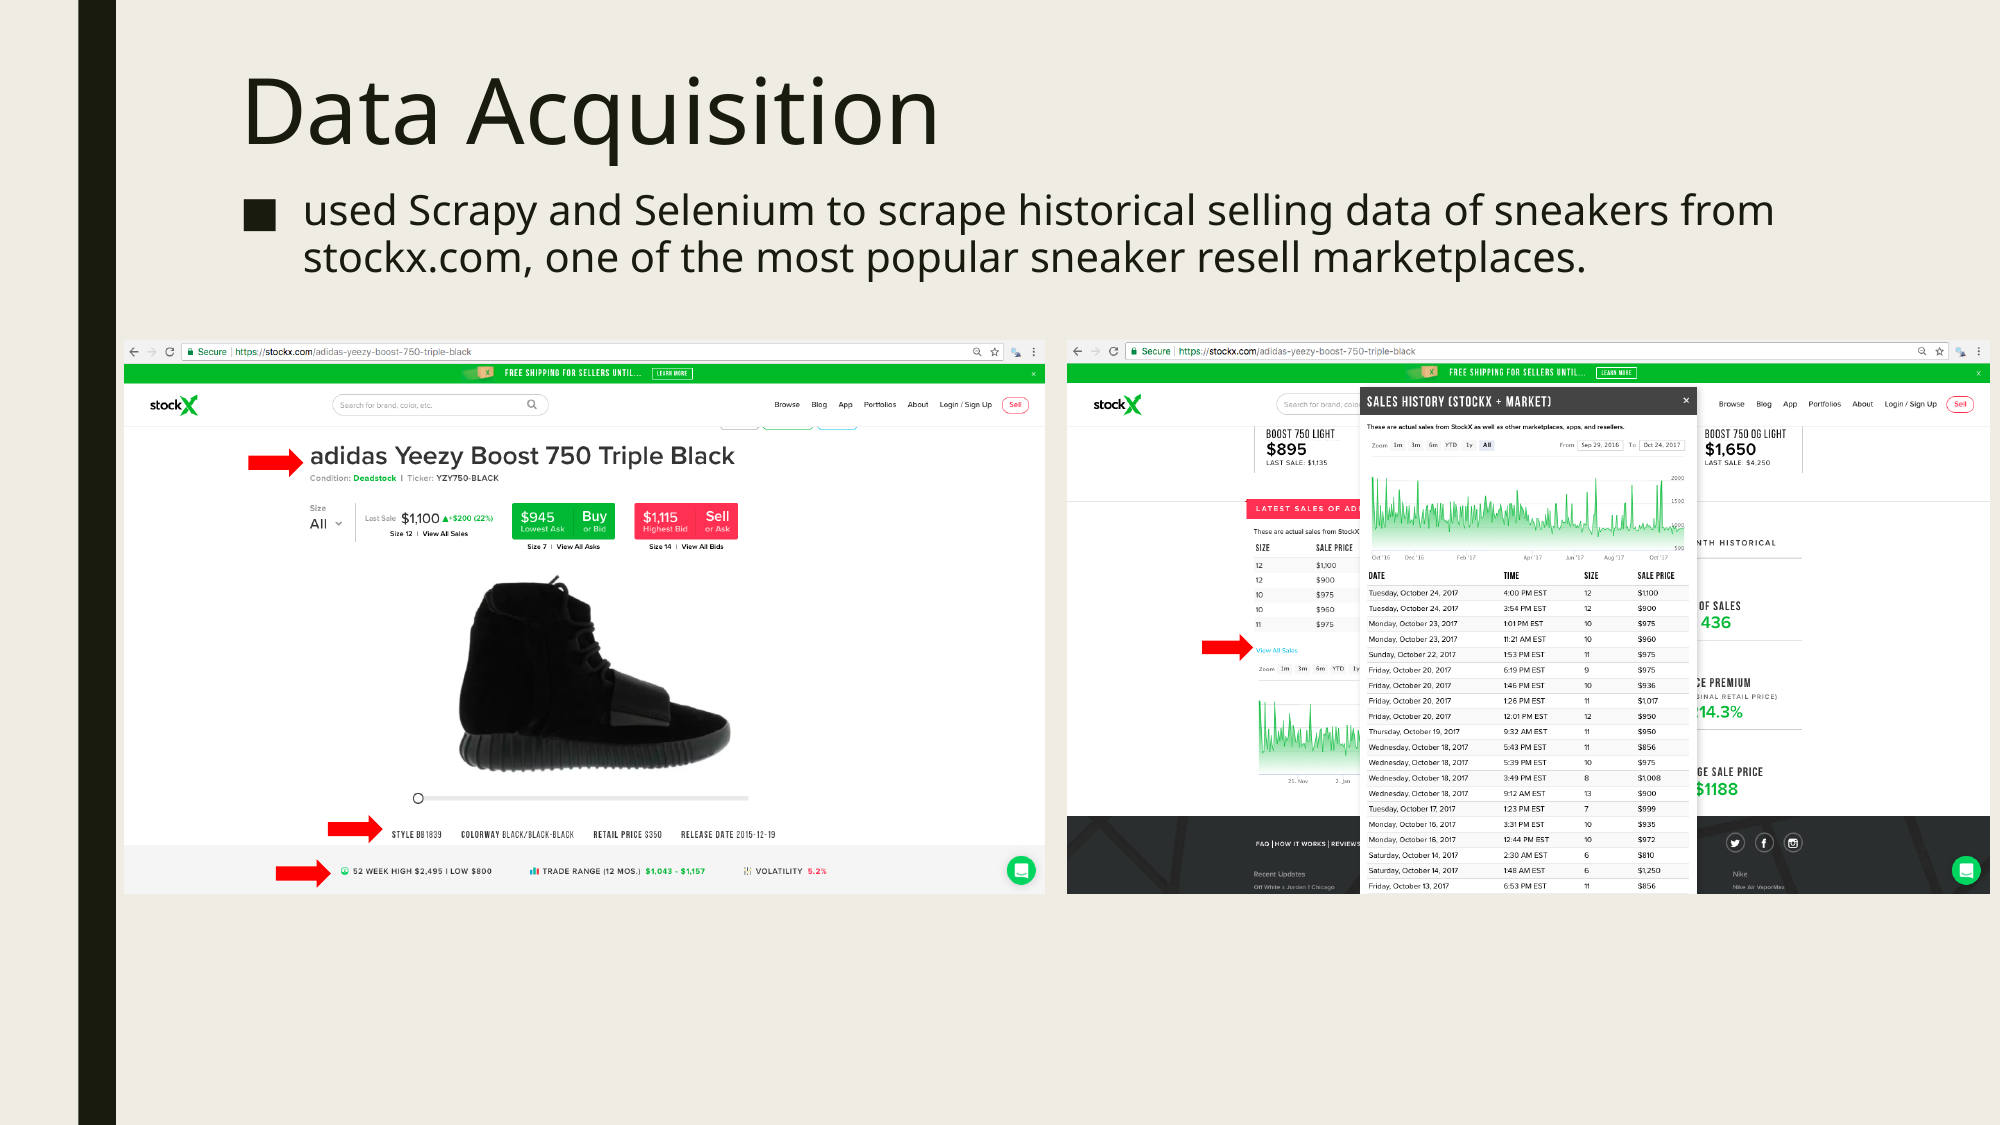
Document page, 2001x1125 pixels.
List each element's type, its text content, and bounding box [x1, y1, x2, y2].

title Data Acquisition [225, 58, 1800, 180]
picture [123, 340, 1045, 894]
list used Scrapy and Selenium to scrape historical selling data of sneakers from stockx.com, one of the most popular sneaker resell marketplaces. [225, 180, 1800, 1054]
picture [1067, 340, 1990, 894]
